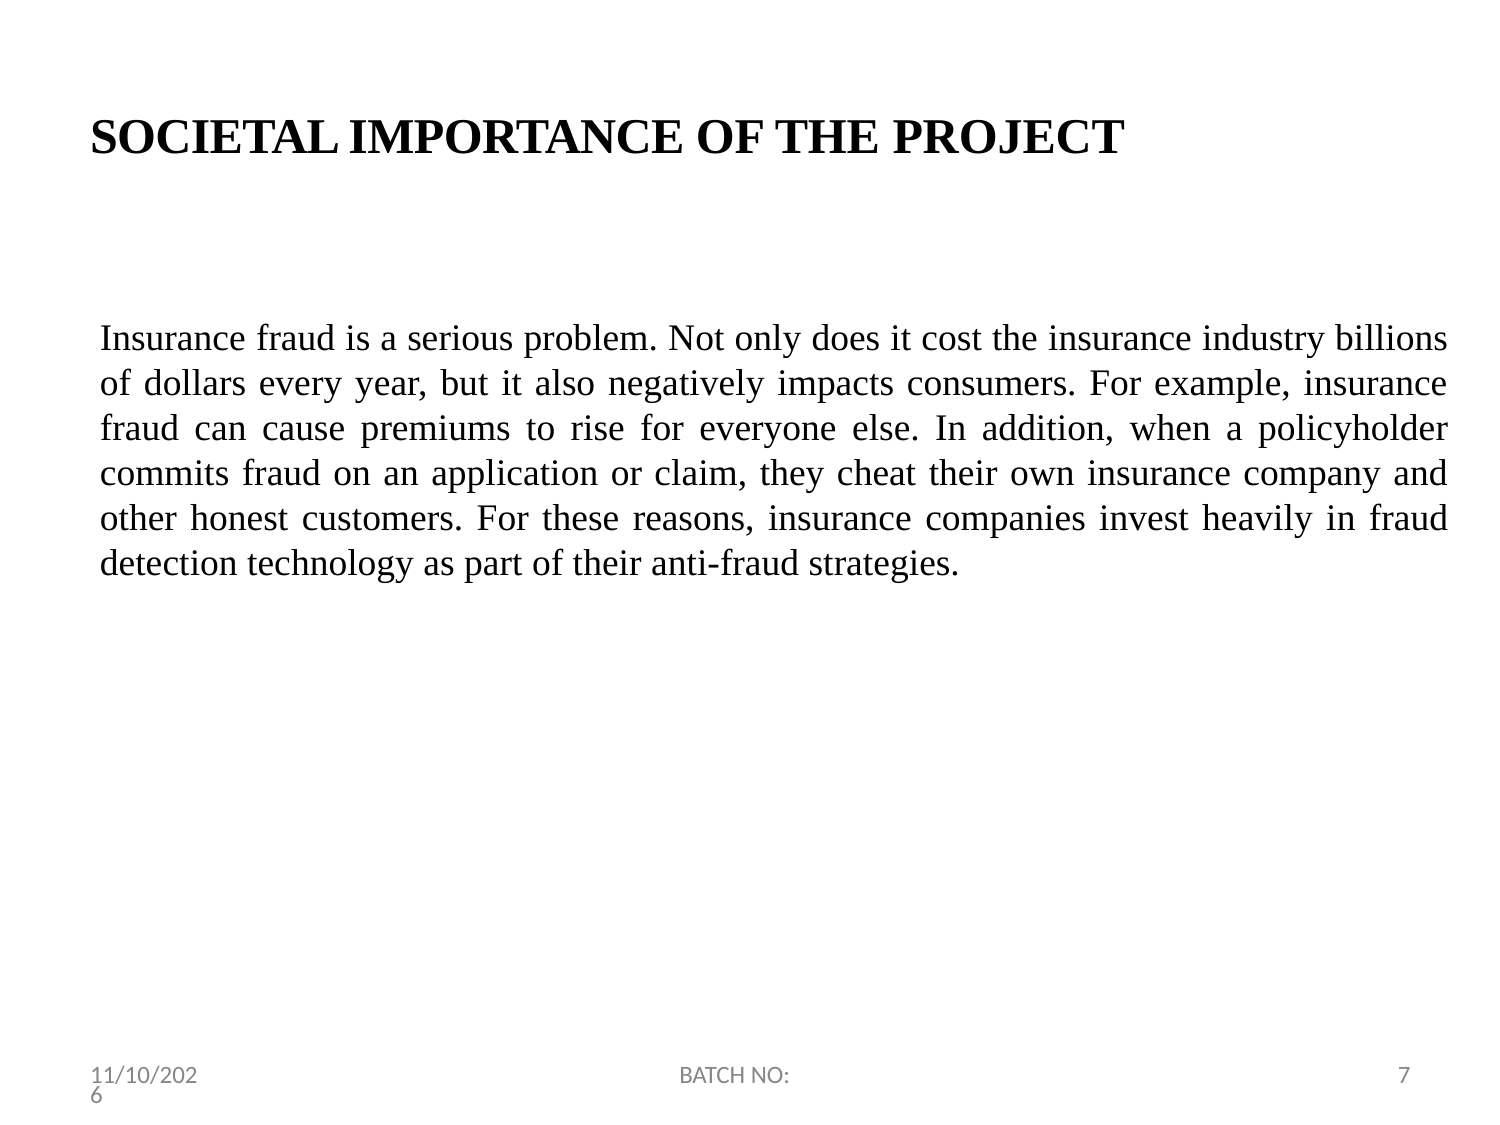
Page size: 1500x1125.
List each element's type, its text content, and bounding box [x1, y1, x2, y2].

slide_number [87, 1062, 209, 1125]
slide_number 7 [1393, 1062, 1415, 1125]
footer BATCH NO: [677, 1062, 796, 1125]
title SOCIETAL IMPORTANCE OF THE PROJECT [87, 101, 1413, 292]
subtitle Insurance fraud is a serious problem. Not only does it cost the insurance industry billions of dollars every year, but it also negatively impacts consumers. For example, insurance fraud can cause premiums to rise for everyone else. In addition, when a policyholder commits fraud on an application or claim, they cheat their own insurance company and other honest customers. For these reasons, insurance companies invest heavily in fraud detection technology as part of their anti-fraud strategies. [99, 312, 1450, 586]
